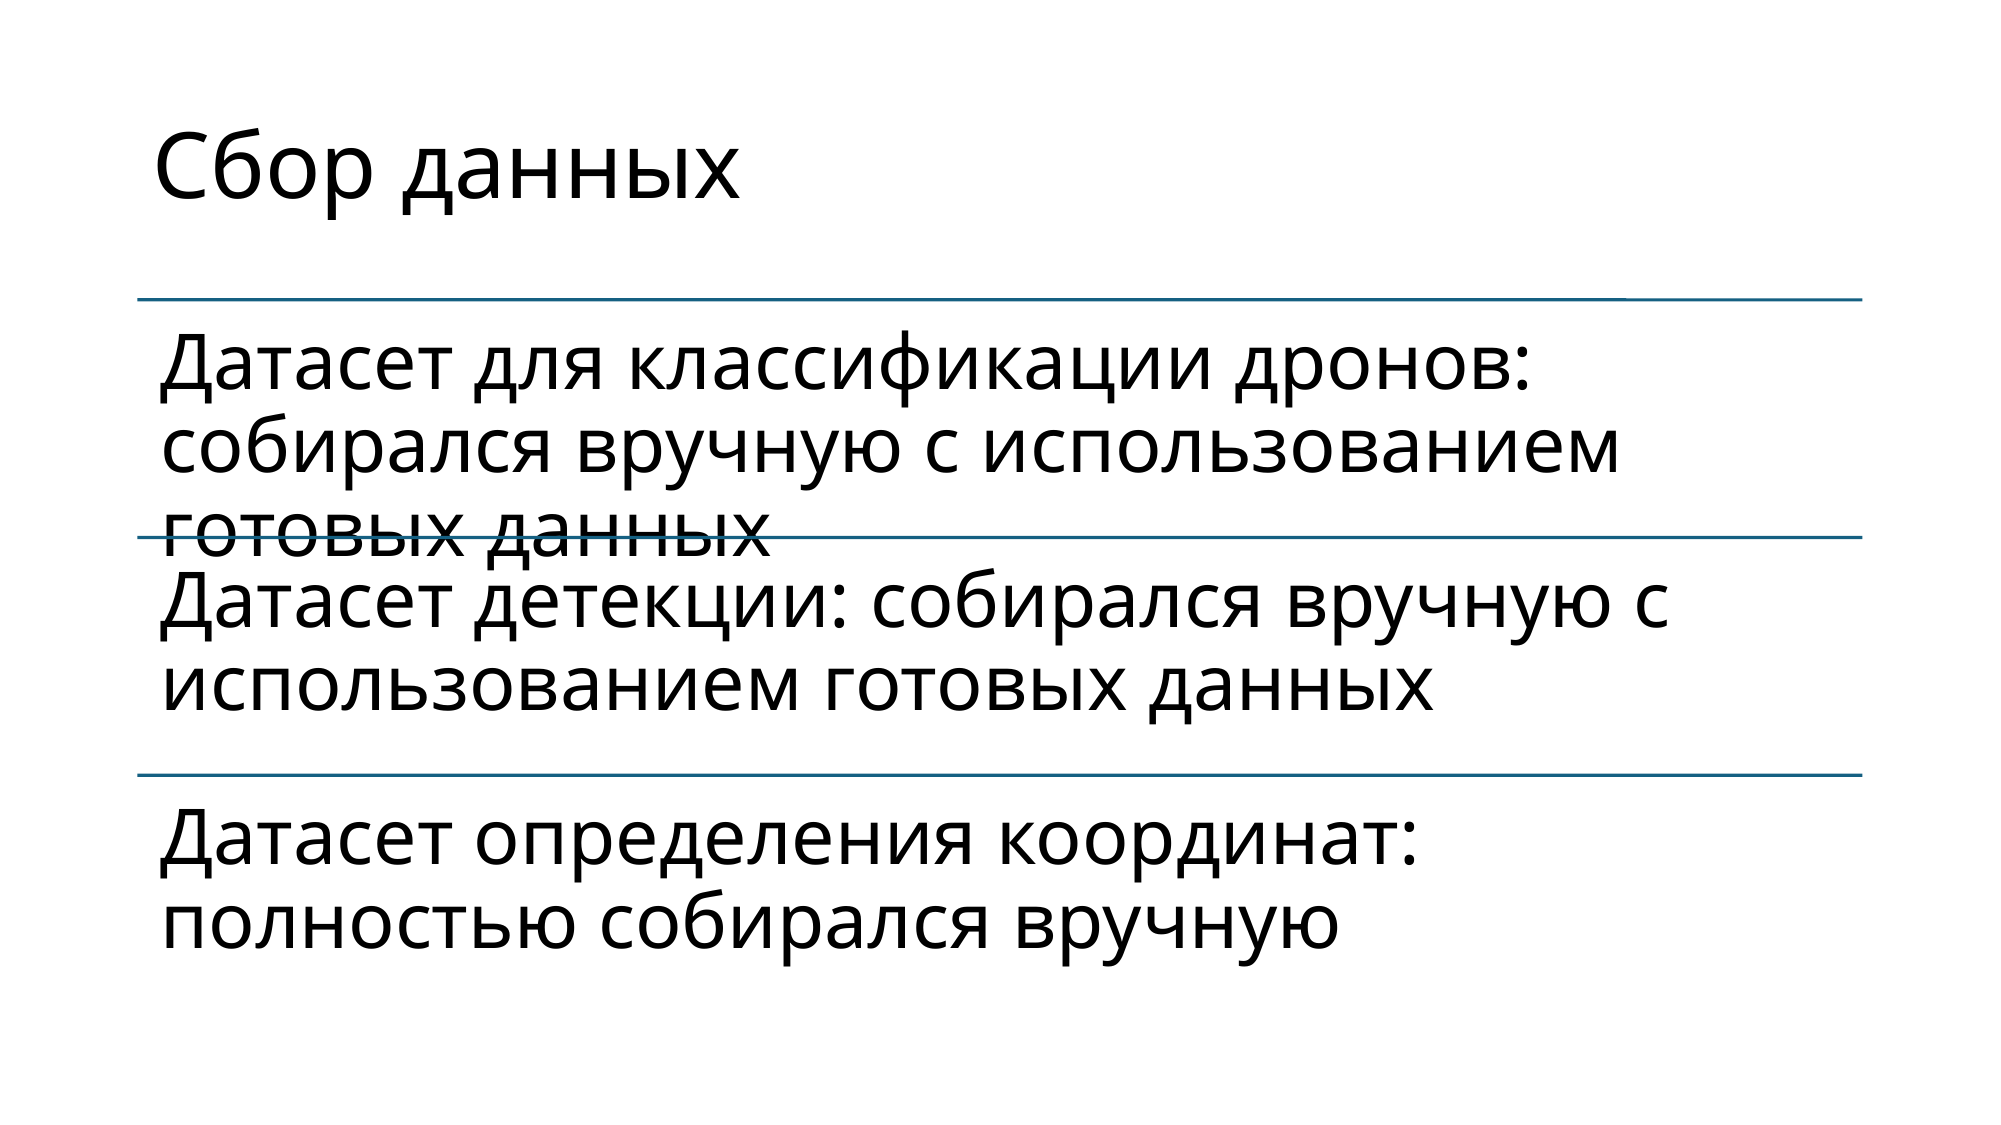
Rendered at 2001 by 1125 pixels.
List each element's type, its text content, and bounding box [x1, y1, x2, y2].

title Сбор данных [137, 59, 1863, 278]
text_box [136, 298, 1863, 1014]
